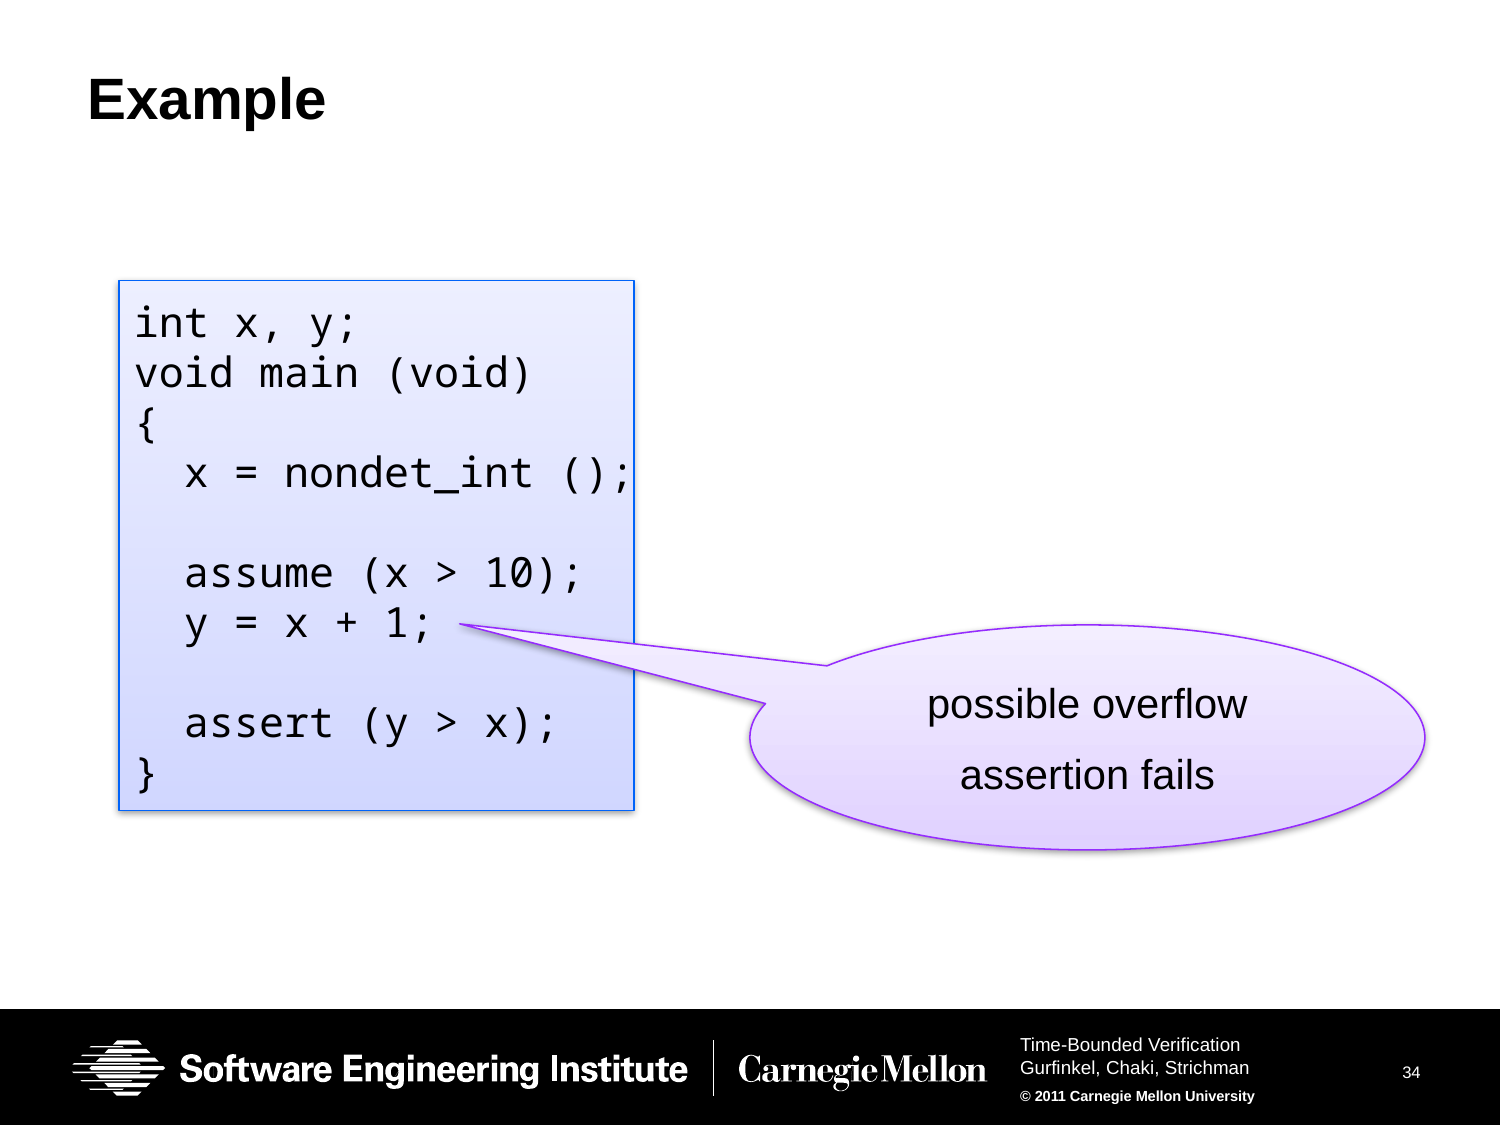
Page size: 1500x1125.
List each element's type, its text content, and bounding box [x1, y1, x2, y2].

text_box int x, y; void main (void) { x = nondet_int (); assume (x > 10); y = x + 1; assert (y > x); } [118, 280, 635, 811]
title Example [87, 69, 1426, 133]
text_box possible overflow assertion fails [458, 623, 1426, 851]
